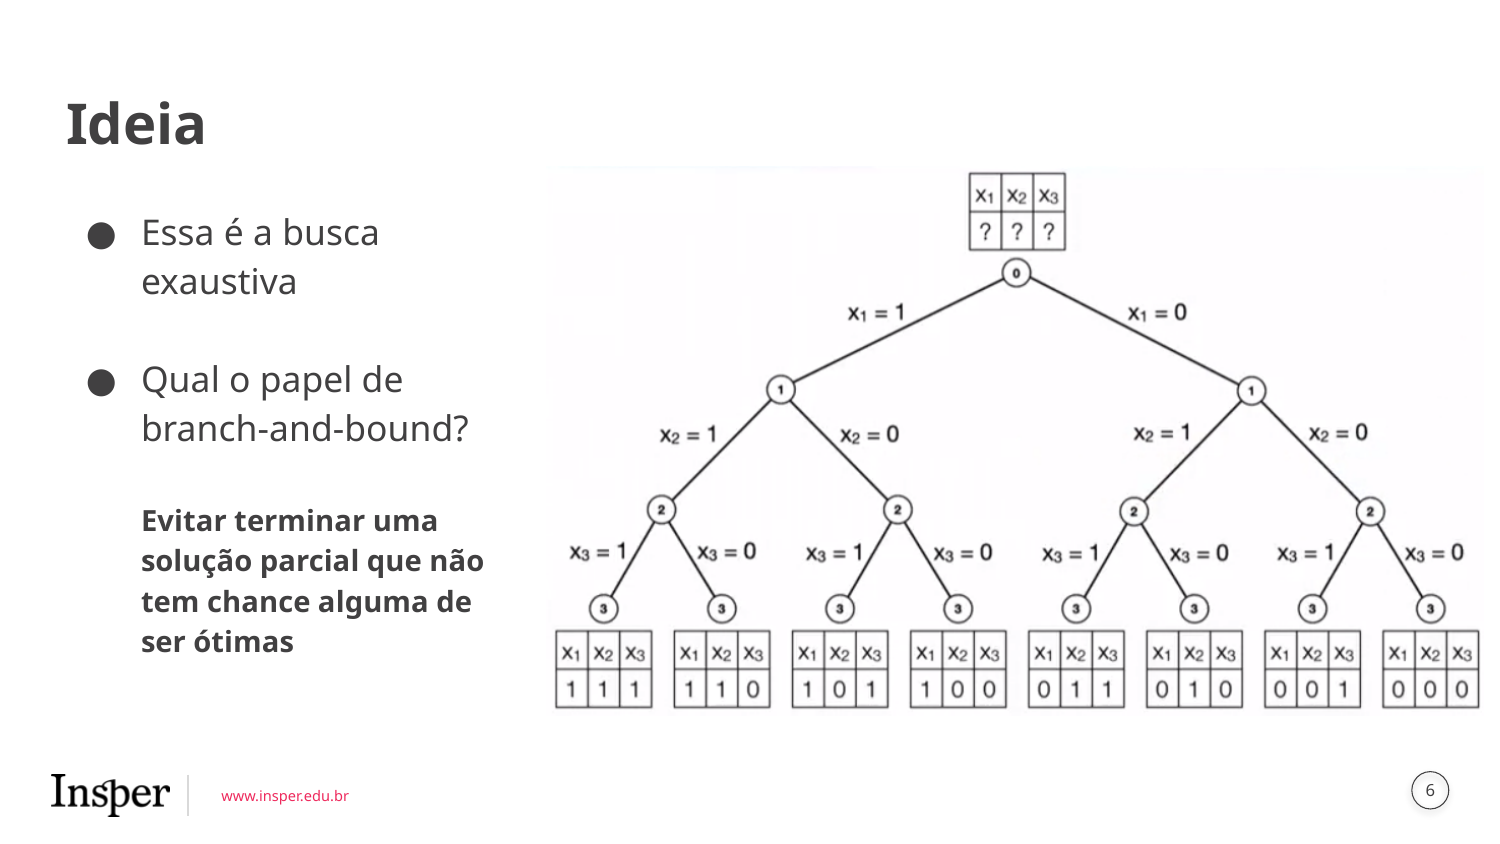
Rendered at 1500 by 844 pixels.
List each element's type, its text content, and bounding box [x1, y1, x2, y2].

list Essa é a busca exaustiva Qual o papel de branch-and-bound? Evitar terminar uma solução parcial que não tem chance alguma de ser ótimas [51, 189, 533, 750]
picture [51, 774, 170, 817]
title Ideia [51, 72, 1449, 167]
picture [546, 166, 1484, 717]
